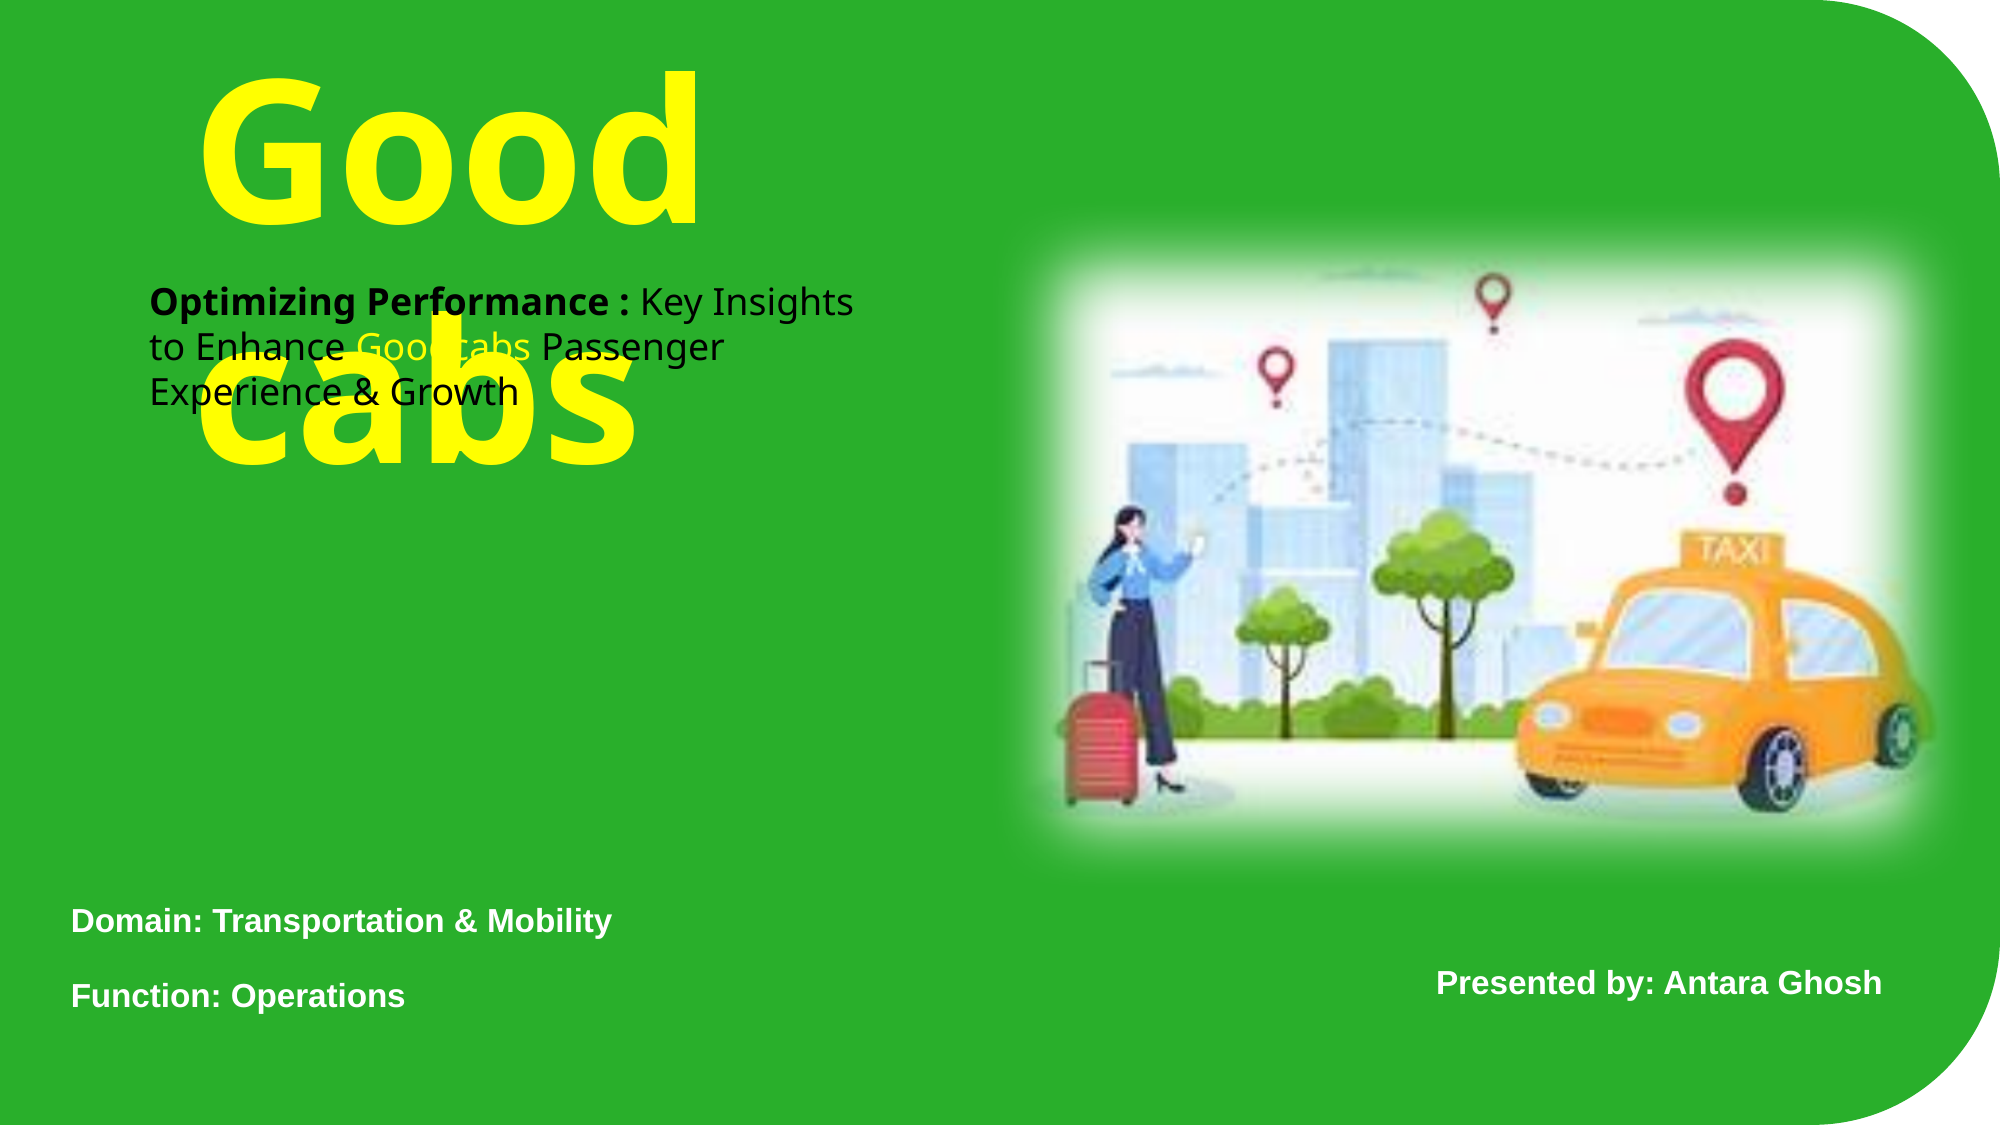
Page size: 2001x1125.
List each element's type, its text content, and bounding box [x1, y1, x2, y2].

text_box [0, 0, 2000, 1125]
text_box Optimizing Performance : Key Insights to Enhance Goodcabs Passenger Experience & Growth [134, 270, 882, 421]
text_box Domain: Transportation & Mobility [56, 891, 694, 946]
text_box Function: Operations [56, 966, 490, 1022]
text_box Goodcabs [177, 16, 810, 270]
text_box Presented by: Antara Ghosh [1421, 953, 1929, 1009]
picture [986, 195, 1980, 894]
text_box Goodcabs [177, 421, 810, 511]
